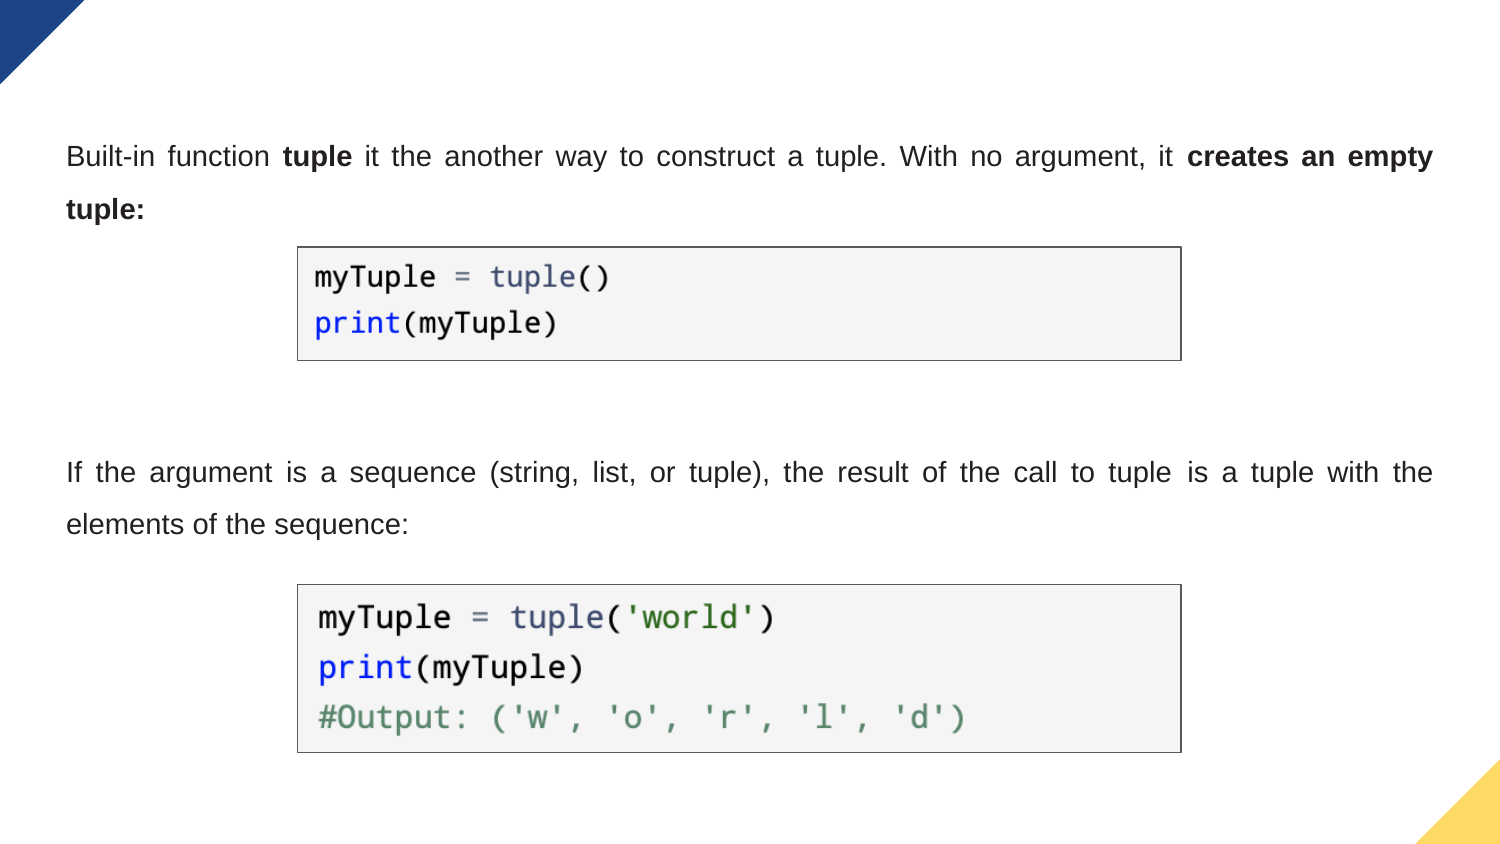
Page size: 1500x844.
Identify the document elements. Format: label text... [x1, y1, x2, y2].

picture [297, 247, 1181, 361]
picture [297, 584, 1181, 753]
list Built-in function tuple it the another way to construct a tuple. With no argument, it creates an empty tuple: If the argument is a sequence (string, list, or tuple), the result of the call to tuple is a tuple with the elements of the sequence: [51, 104, 1449, 807]
text_box [0, 0, 84, 84]
text_box [1416, 760, 1500, 844]
